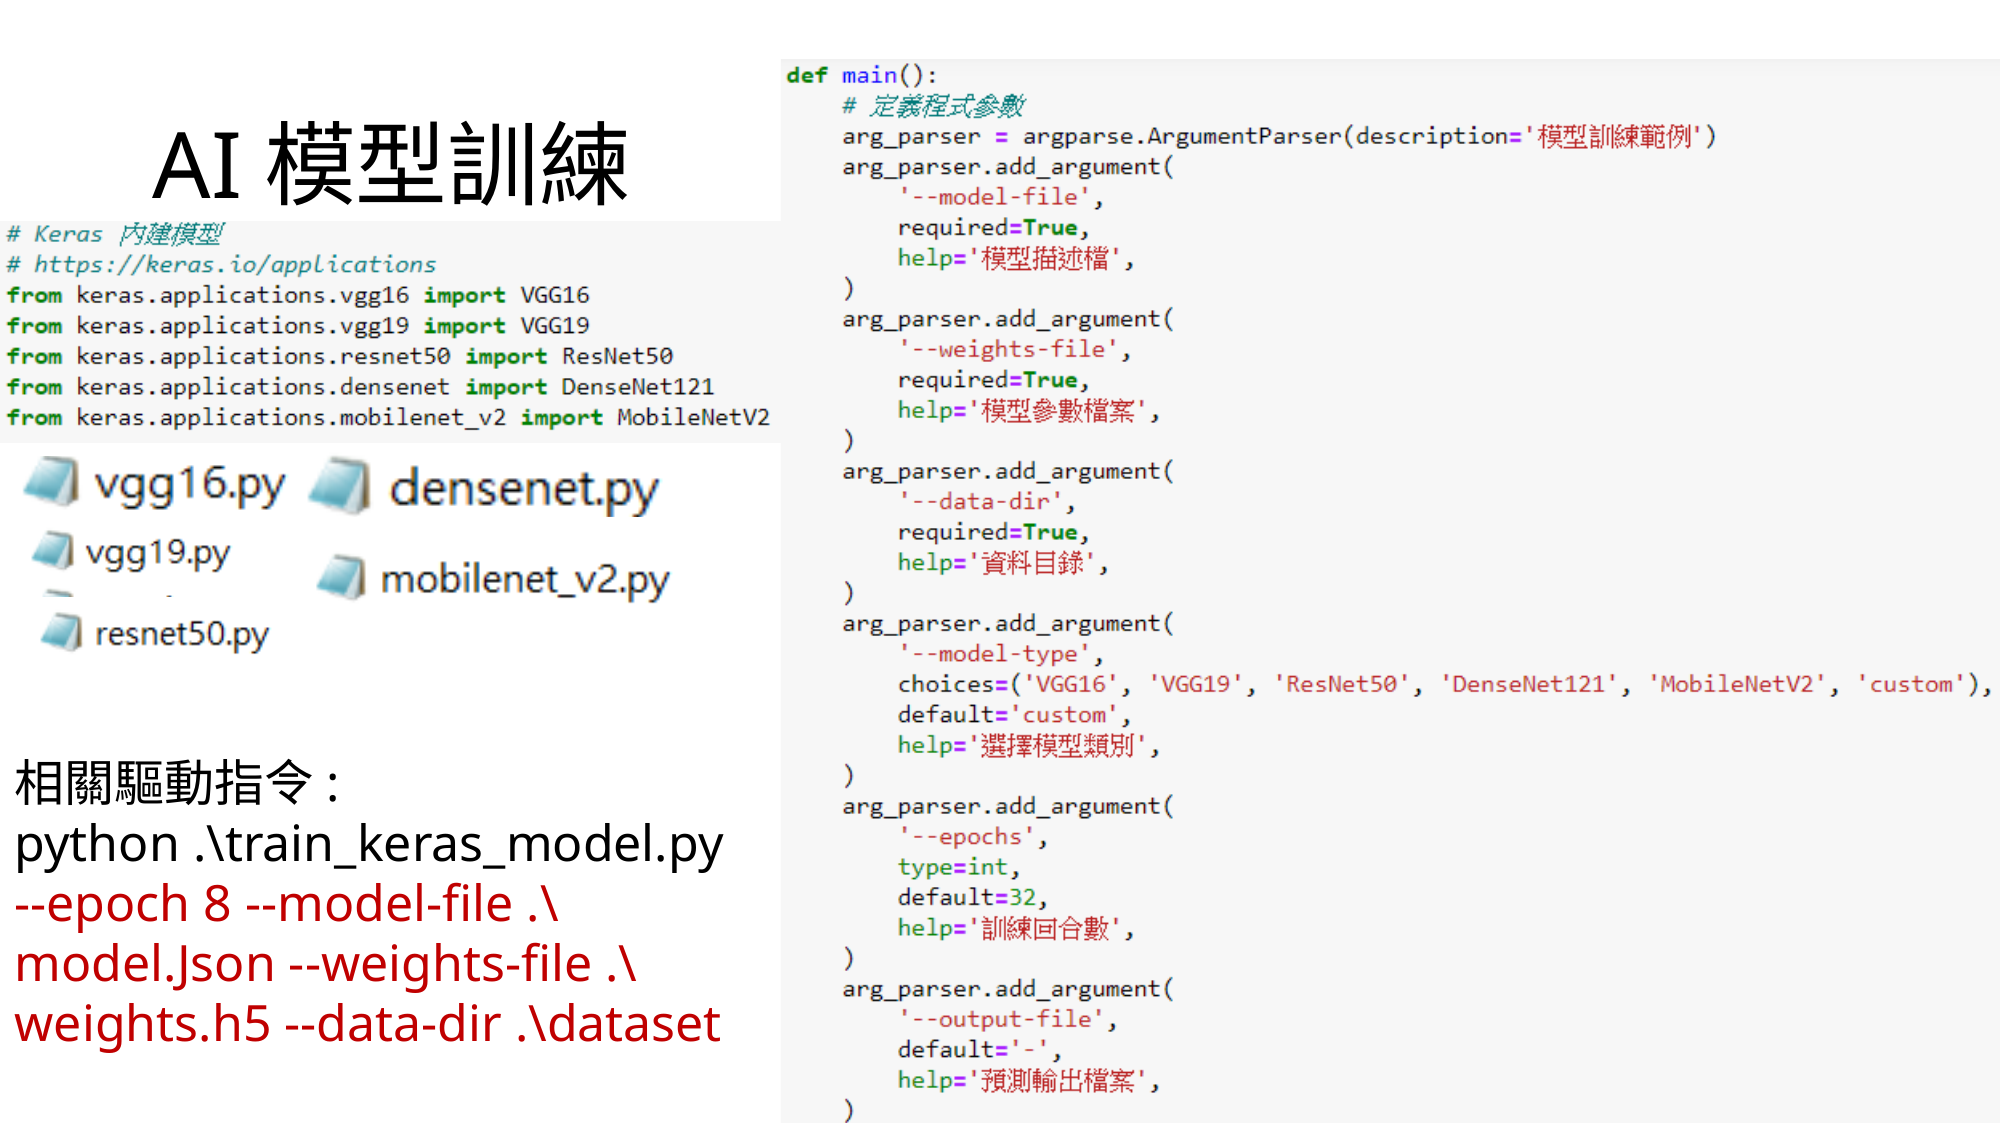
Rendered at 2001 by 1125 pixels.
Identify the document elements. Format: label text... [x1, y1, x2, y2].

text_box 相關驅動指令: python .\train_keras_model.py --epoch 8 --model-file .\model.Json --weights-file .\weights.h5 --data-dir .\dataset [0, 743, 780, 1059]
title AI模型訓練 [137, 59, 780, 221]
picture [0, 59, 2000, 1123]
picture [16, 449, 677, 667]
